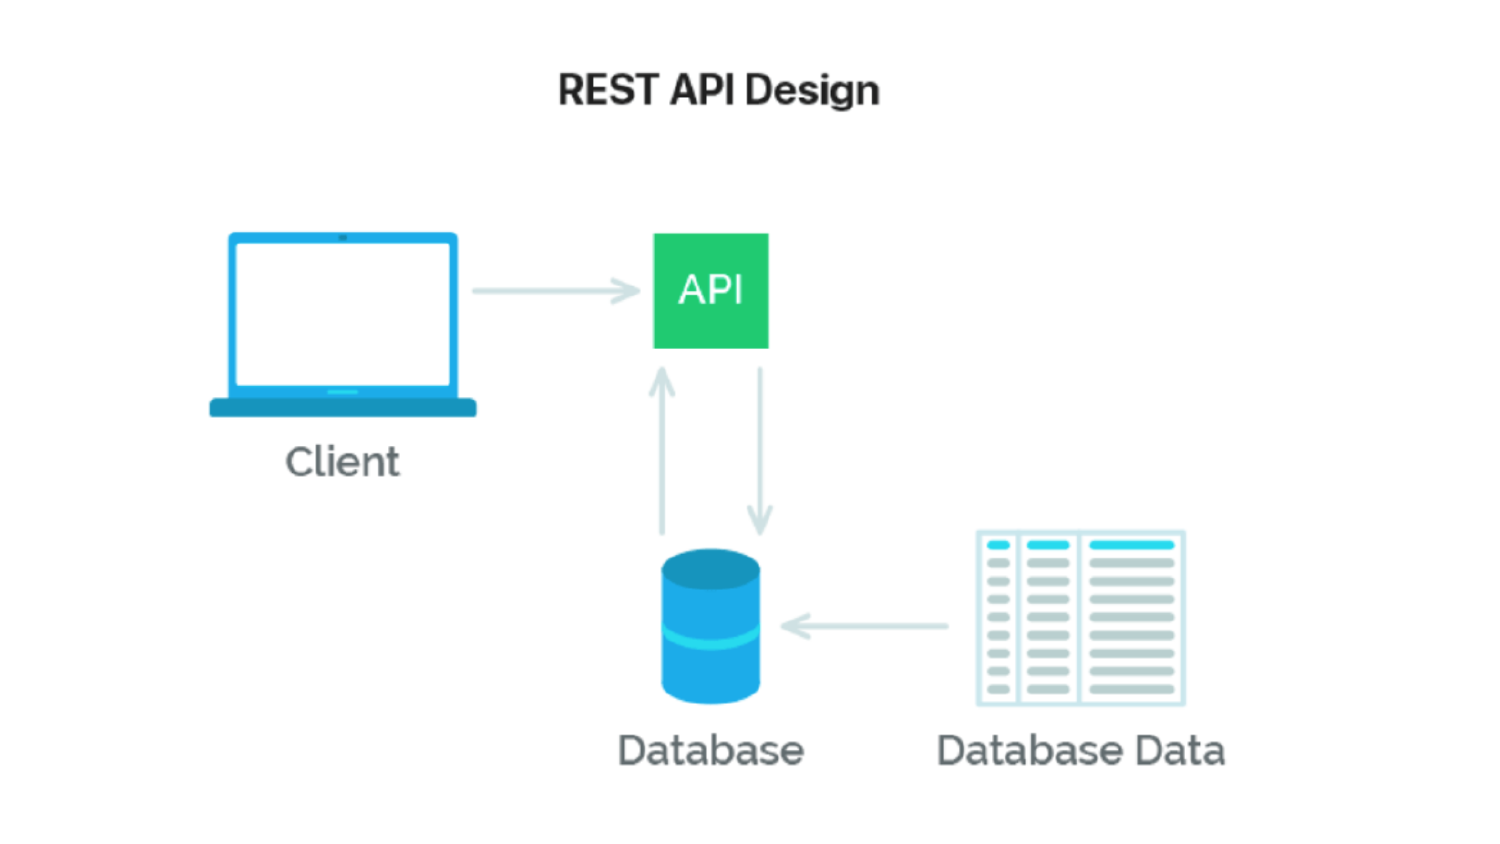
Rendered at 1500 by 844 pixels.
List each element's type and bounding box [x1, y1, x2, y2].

picture [129, 24, 1315, 819]
